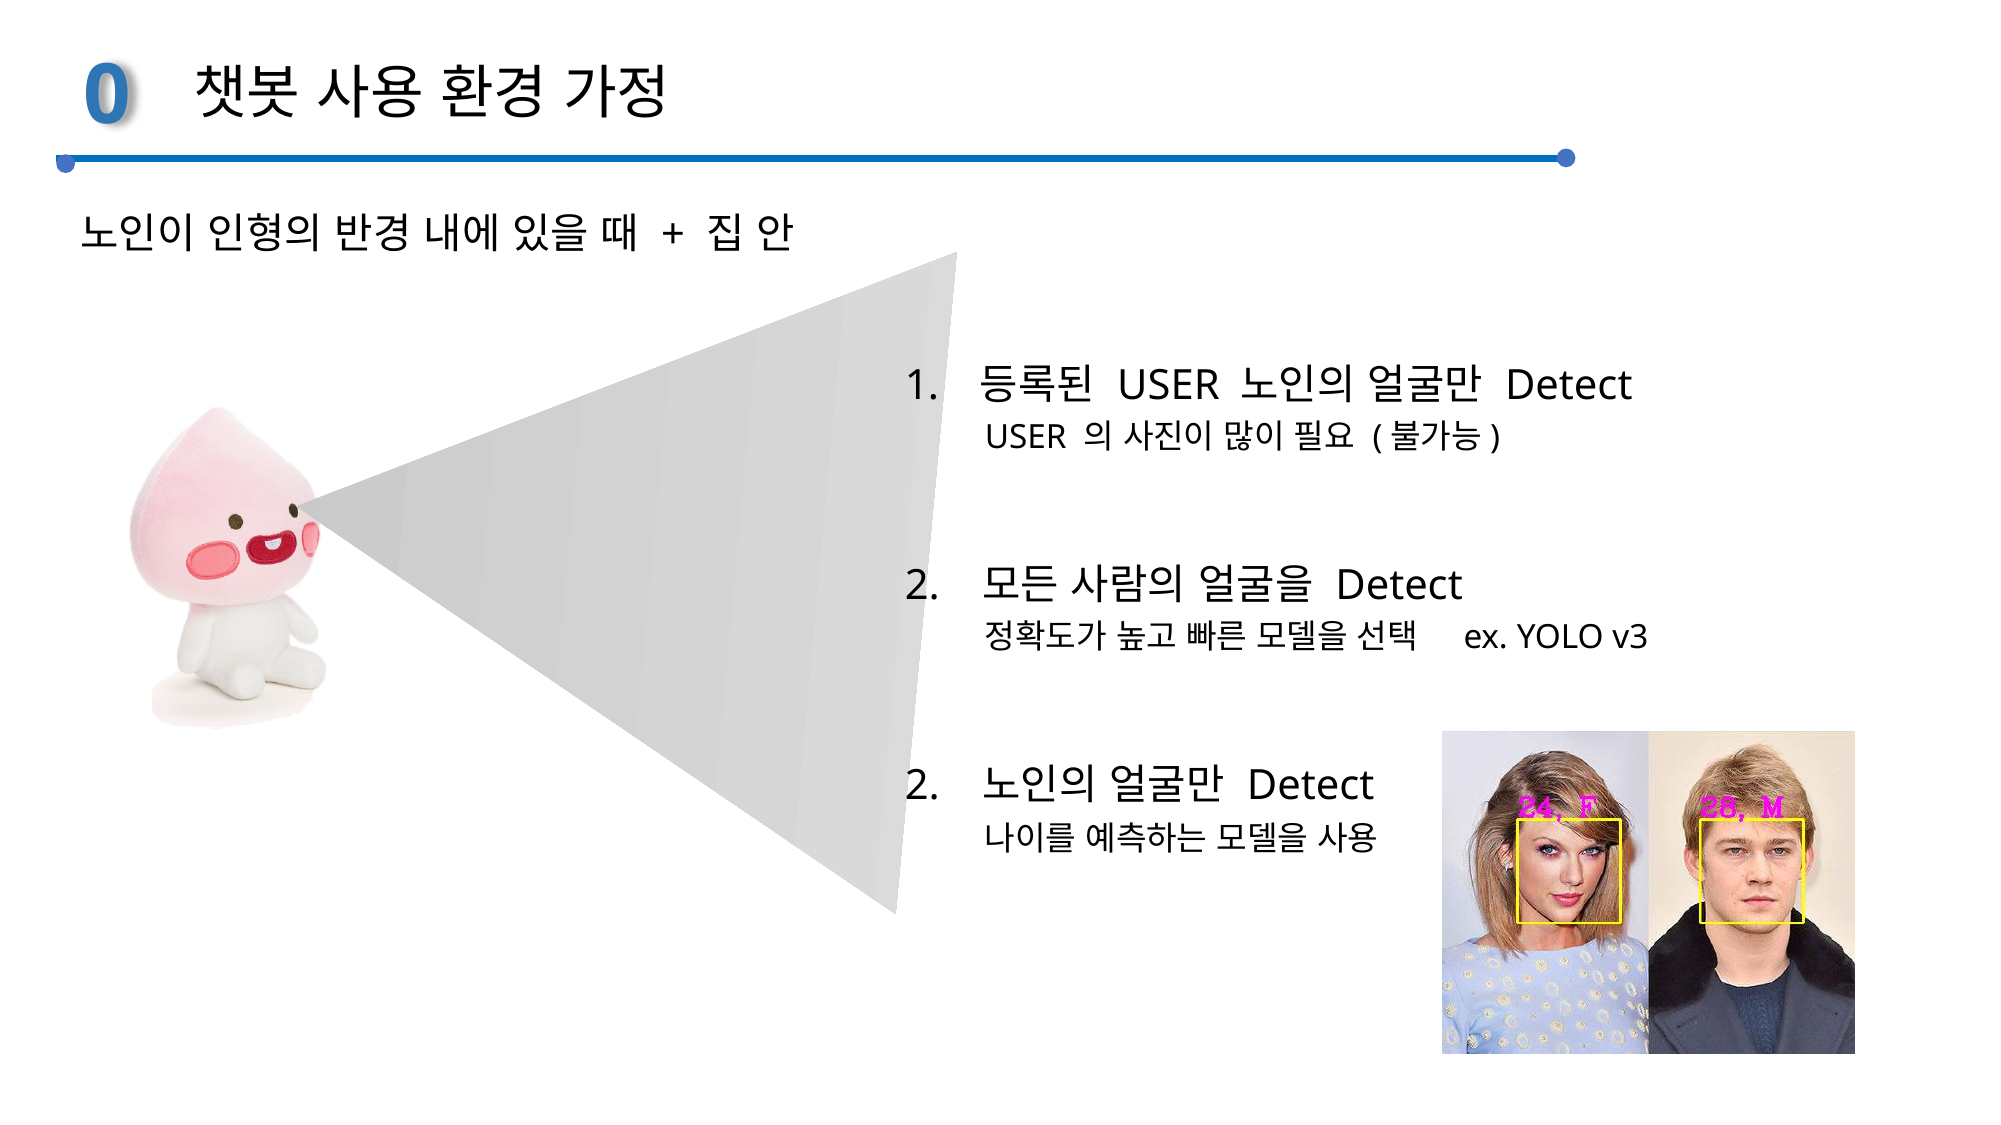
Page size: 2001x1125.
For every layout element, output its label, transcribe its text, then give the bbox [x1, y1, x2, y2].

picture [1442, 731, 1855, 1054]
text_box 노인이 인형의 반경 내에 있을 때 + 집 안 [65, 199, 1611, 265]
text_box 나이를 예측하는 모델을 사용 [970, 810, 1442, 865]
picture [0, 334, 525, 774]
text_box 챗봇 사용 환경 가정 [178, 47, 686, 133]
text_box [525, 250, 958, 916]
text_box USER 의 사진이 많이 필요 (불가능) [970, 407, 1689, 463]
text_box [55, 159, 77, 175]
text_box [1555, 147, 1577, 169]
text_box 정확도가 높고 빠른 모델을 선택 ex. YOLO v3 [970, 607, 1774, 663]
text_box 0 [68, 32, 146, 148]
text_box 등록된 USER 노인의 얼굴만 Detect 2. 모든 사람의 얼굴을 Detect 2. 노인의 얼굴만 Detect [890, 300, 2000, 816]
text_box [56, 153, 75, 158]
